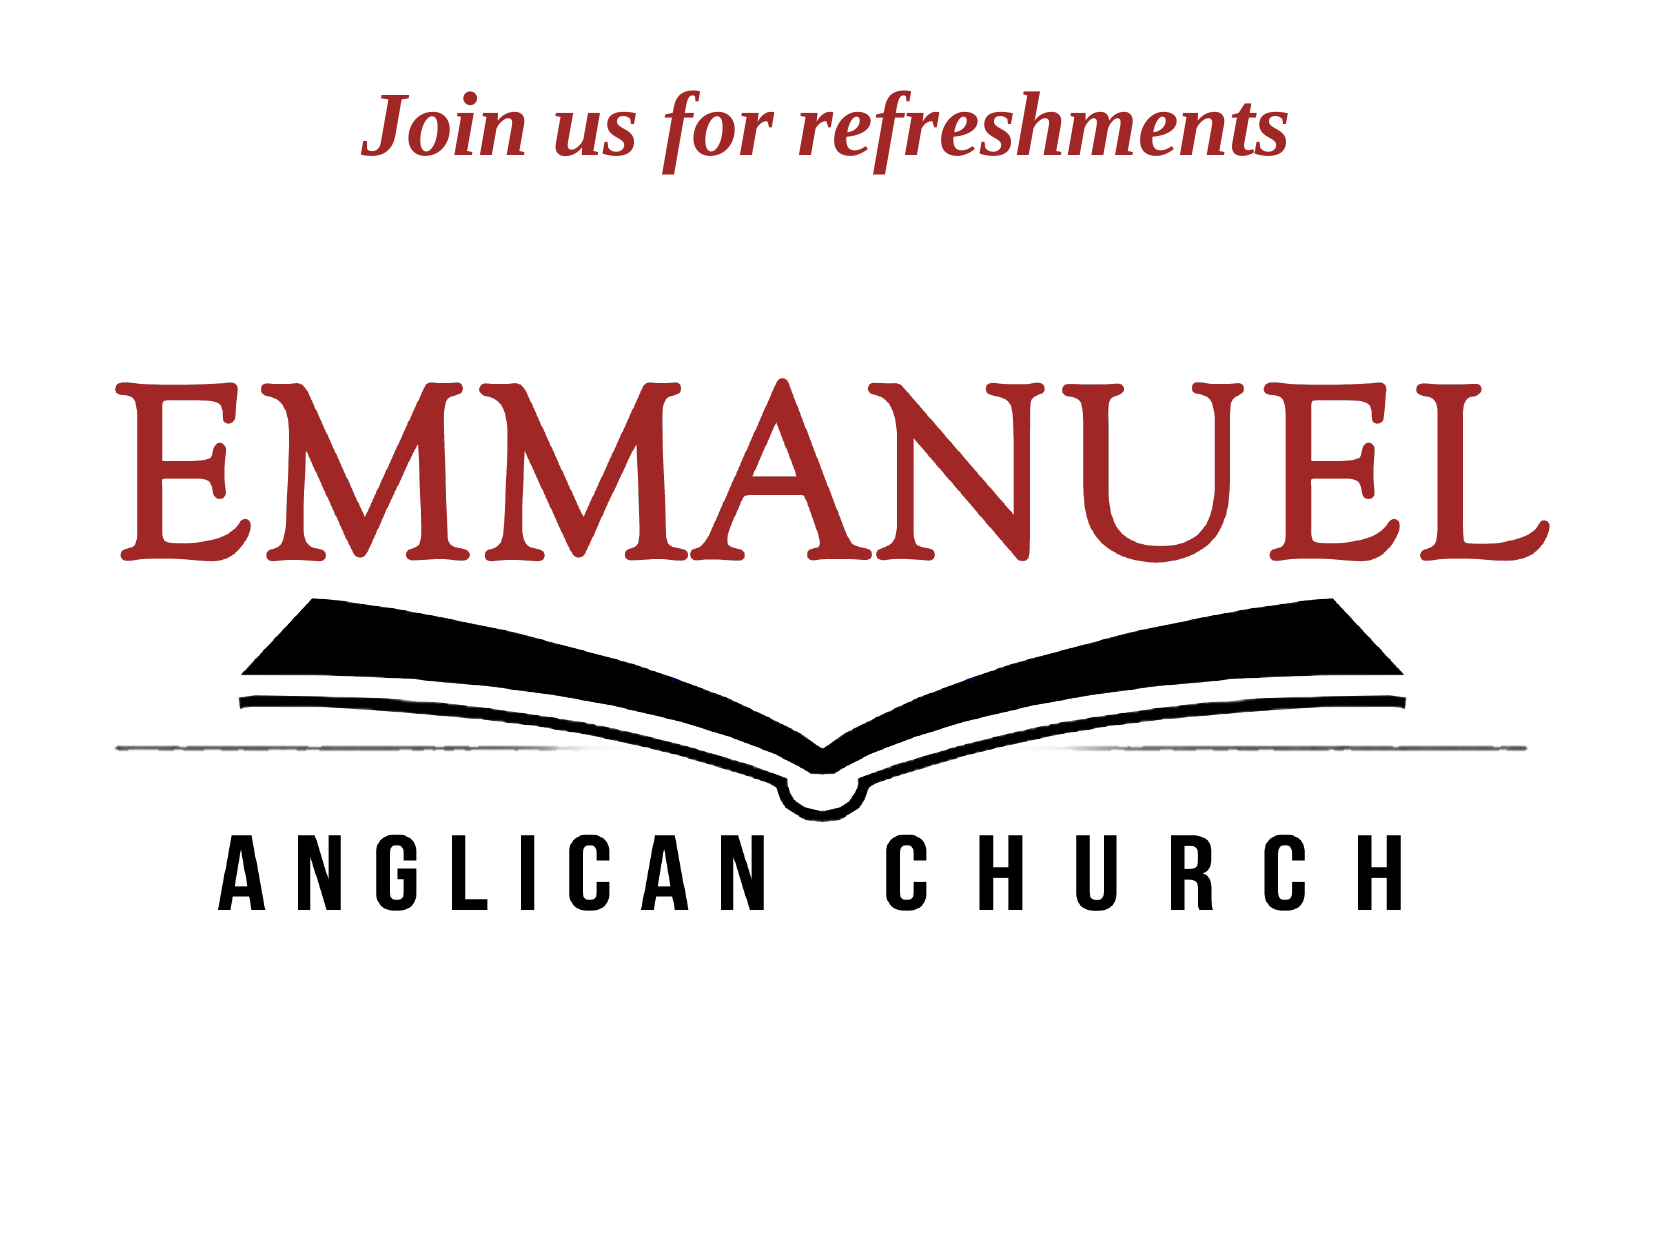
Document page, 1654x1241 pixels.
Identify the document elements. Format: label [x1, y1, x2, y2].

picture [0, 209, 1654, 1111]
